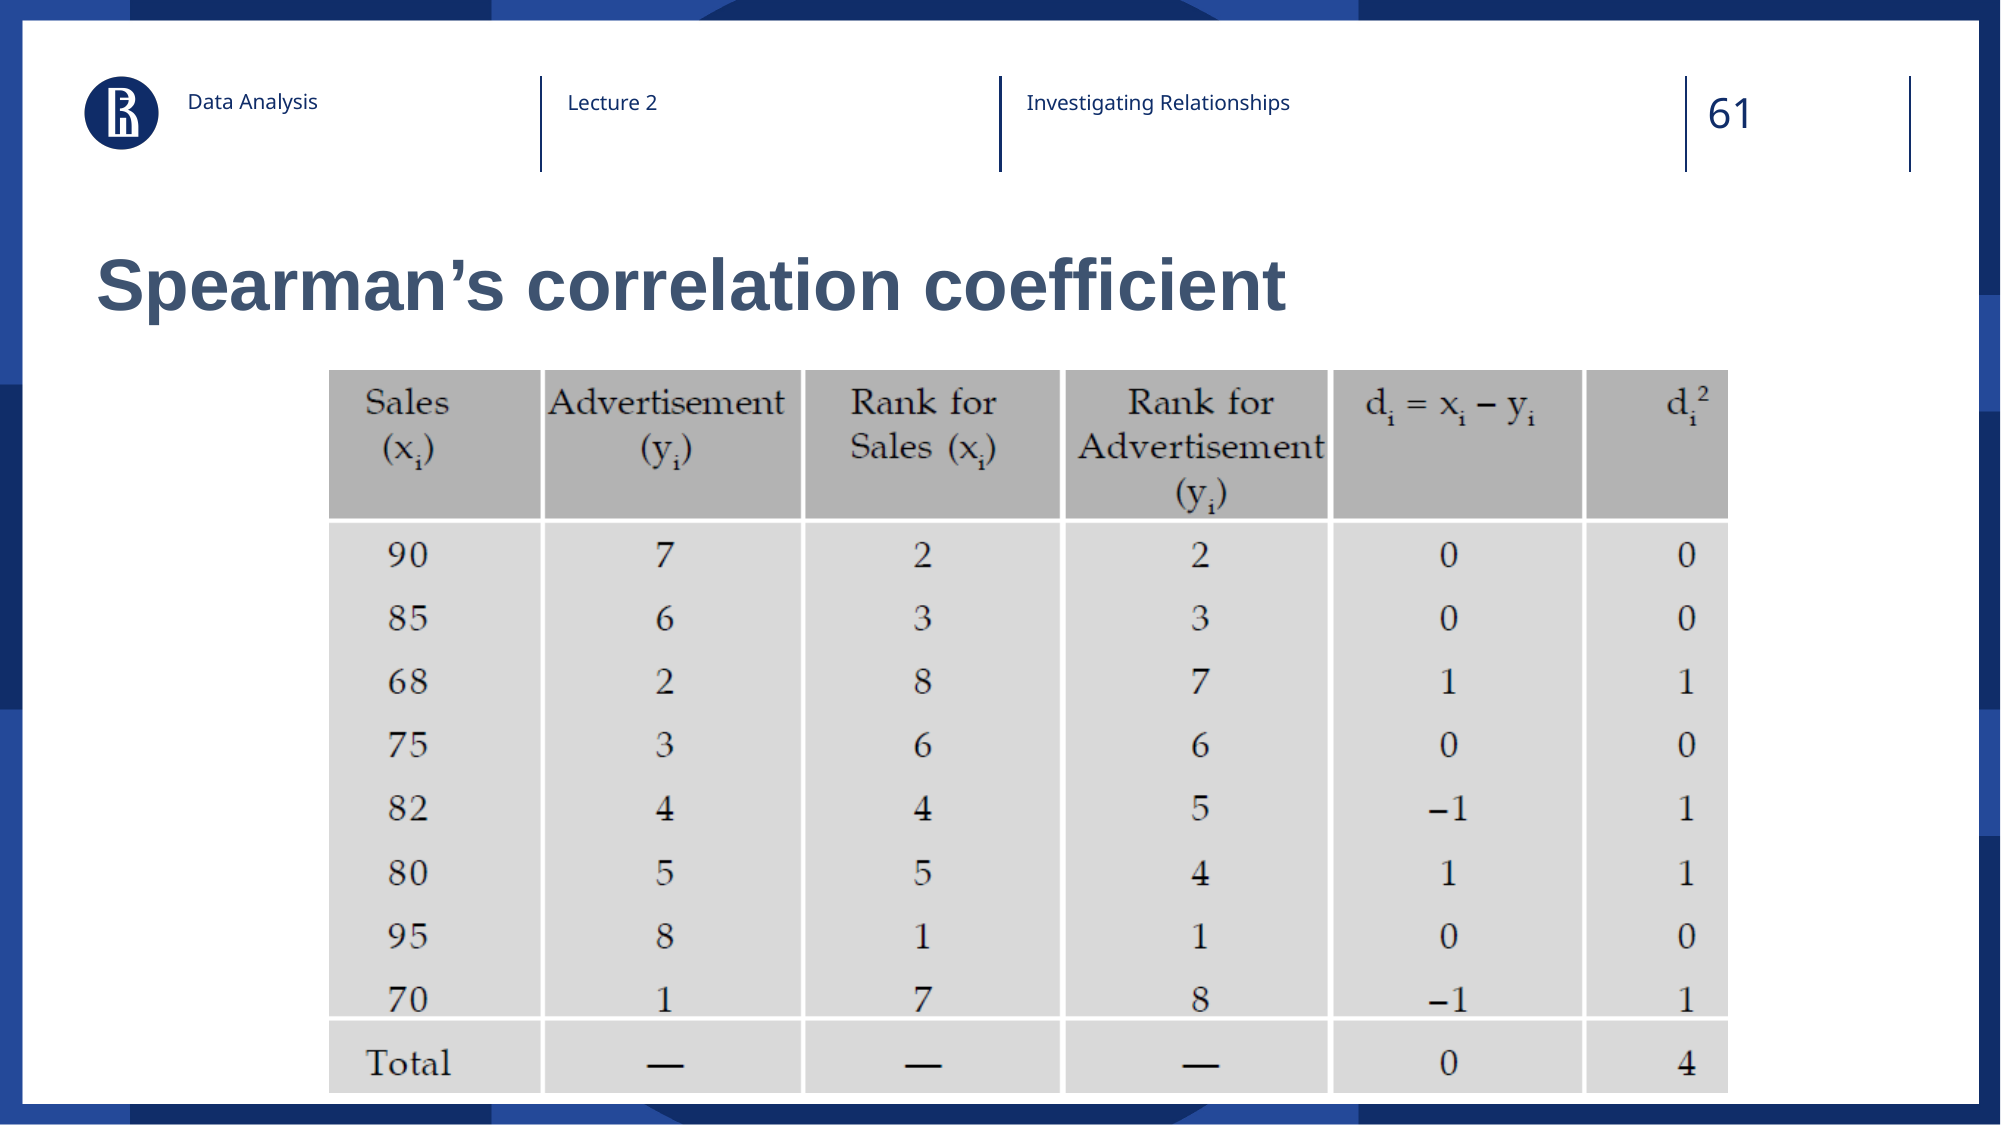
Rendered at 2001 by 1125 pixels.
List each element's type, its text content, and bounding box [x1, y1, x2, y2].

list Lecture 2 [567, 90, 907, 157]
list Data Analysis [187, 88, 520, 157]
picture [0, 0, 2001, 1125]
title Spearman’s correlation coefficient [96, 237, 1911, 365]
list Investigating Relationships [1026, 90, 1367, 157]
